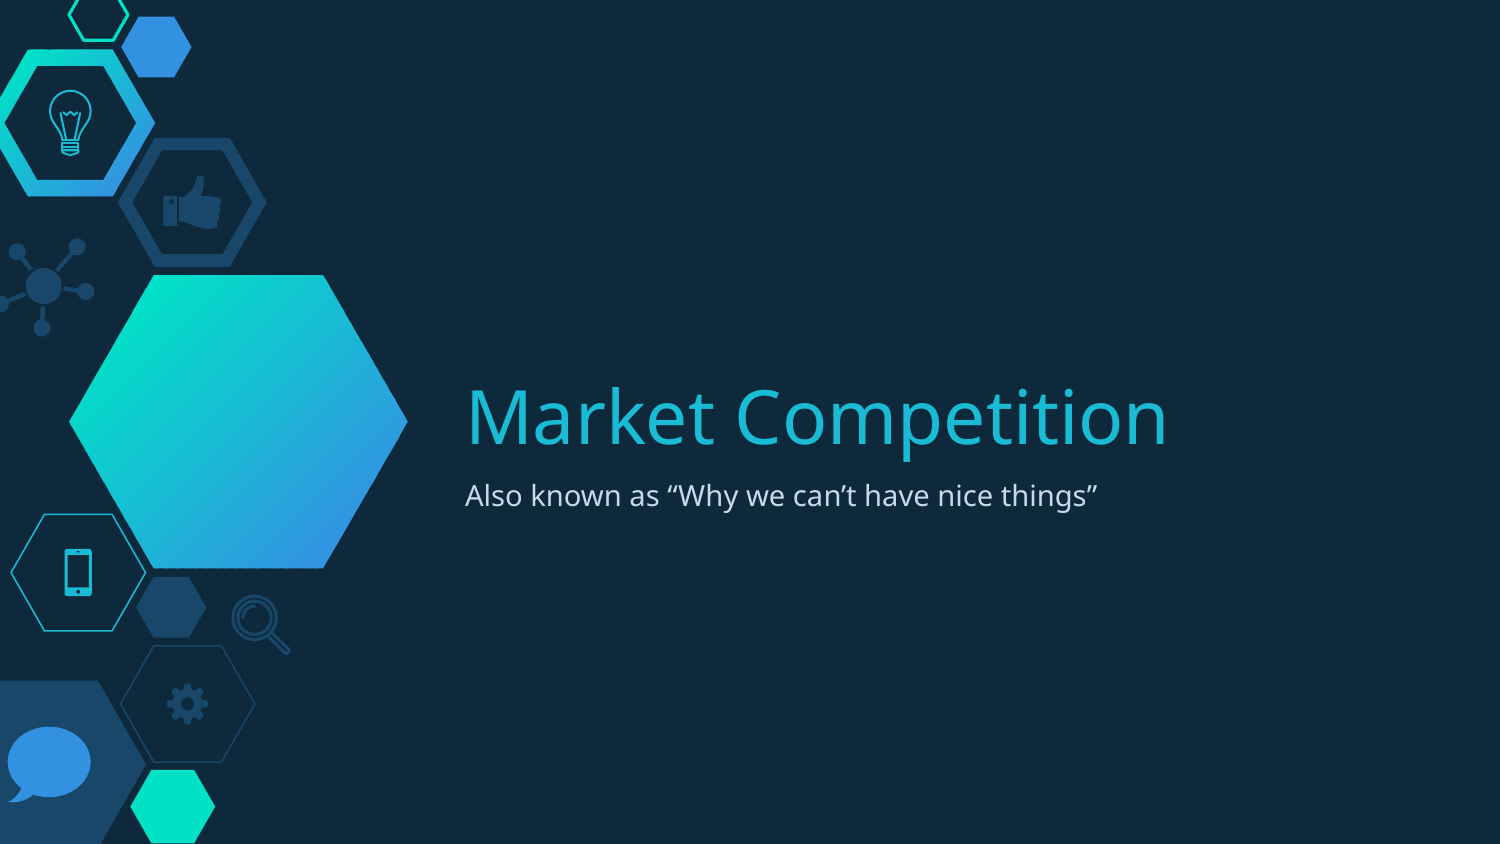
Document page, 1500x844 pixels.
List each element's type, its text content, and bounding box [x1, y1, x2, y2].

subtitle Also known as “Why we can’t have nice things” [450, 462, 1385, 592]
title Market Competition [450, 284, 1375, 462]
